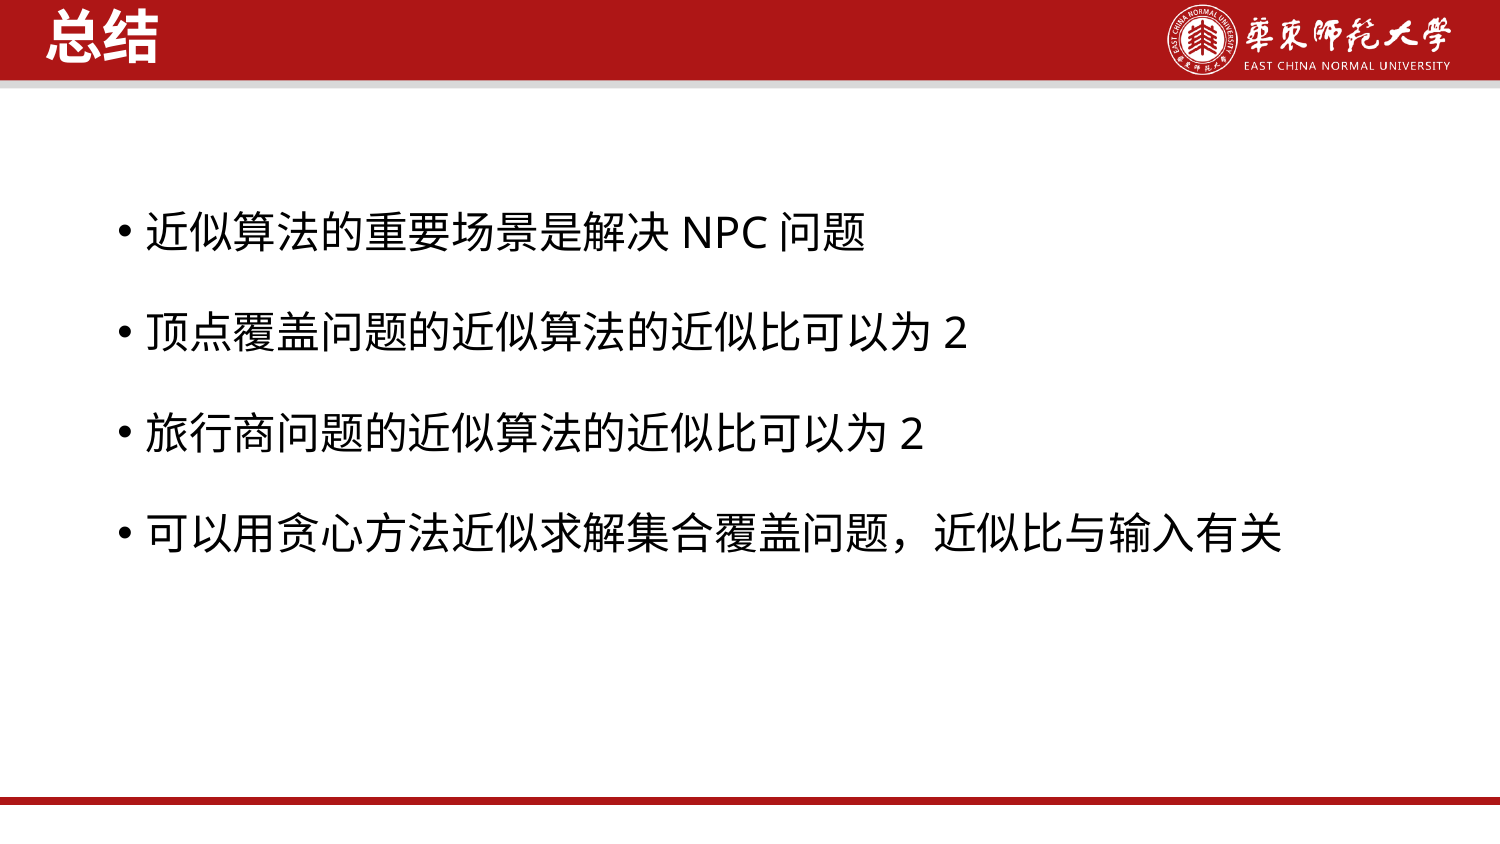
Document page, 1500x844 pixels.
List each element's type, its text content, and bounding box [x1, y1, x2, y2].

text_box 总结 [32, 2, 1179, 91]
picture [1113, 0, 1500, 165]
